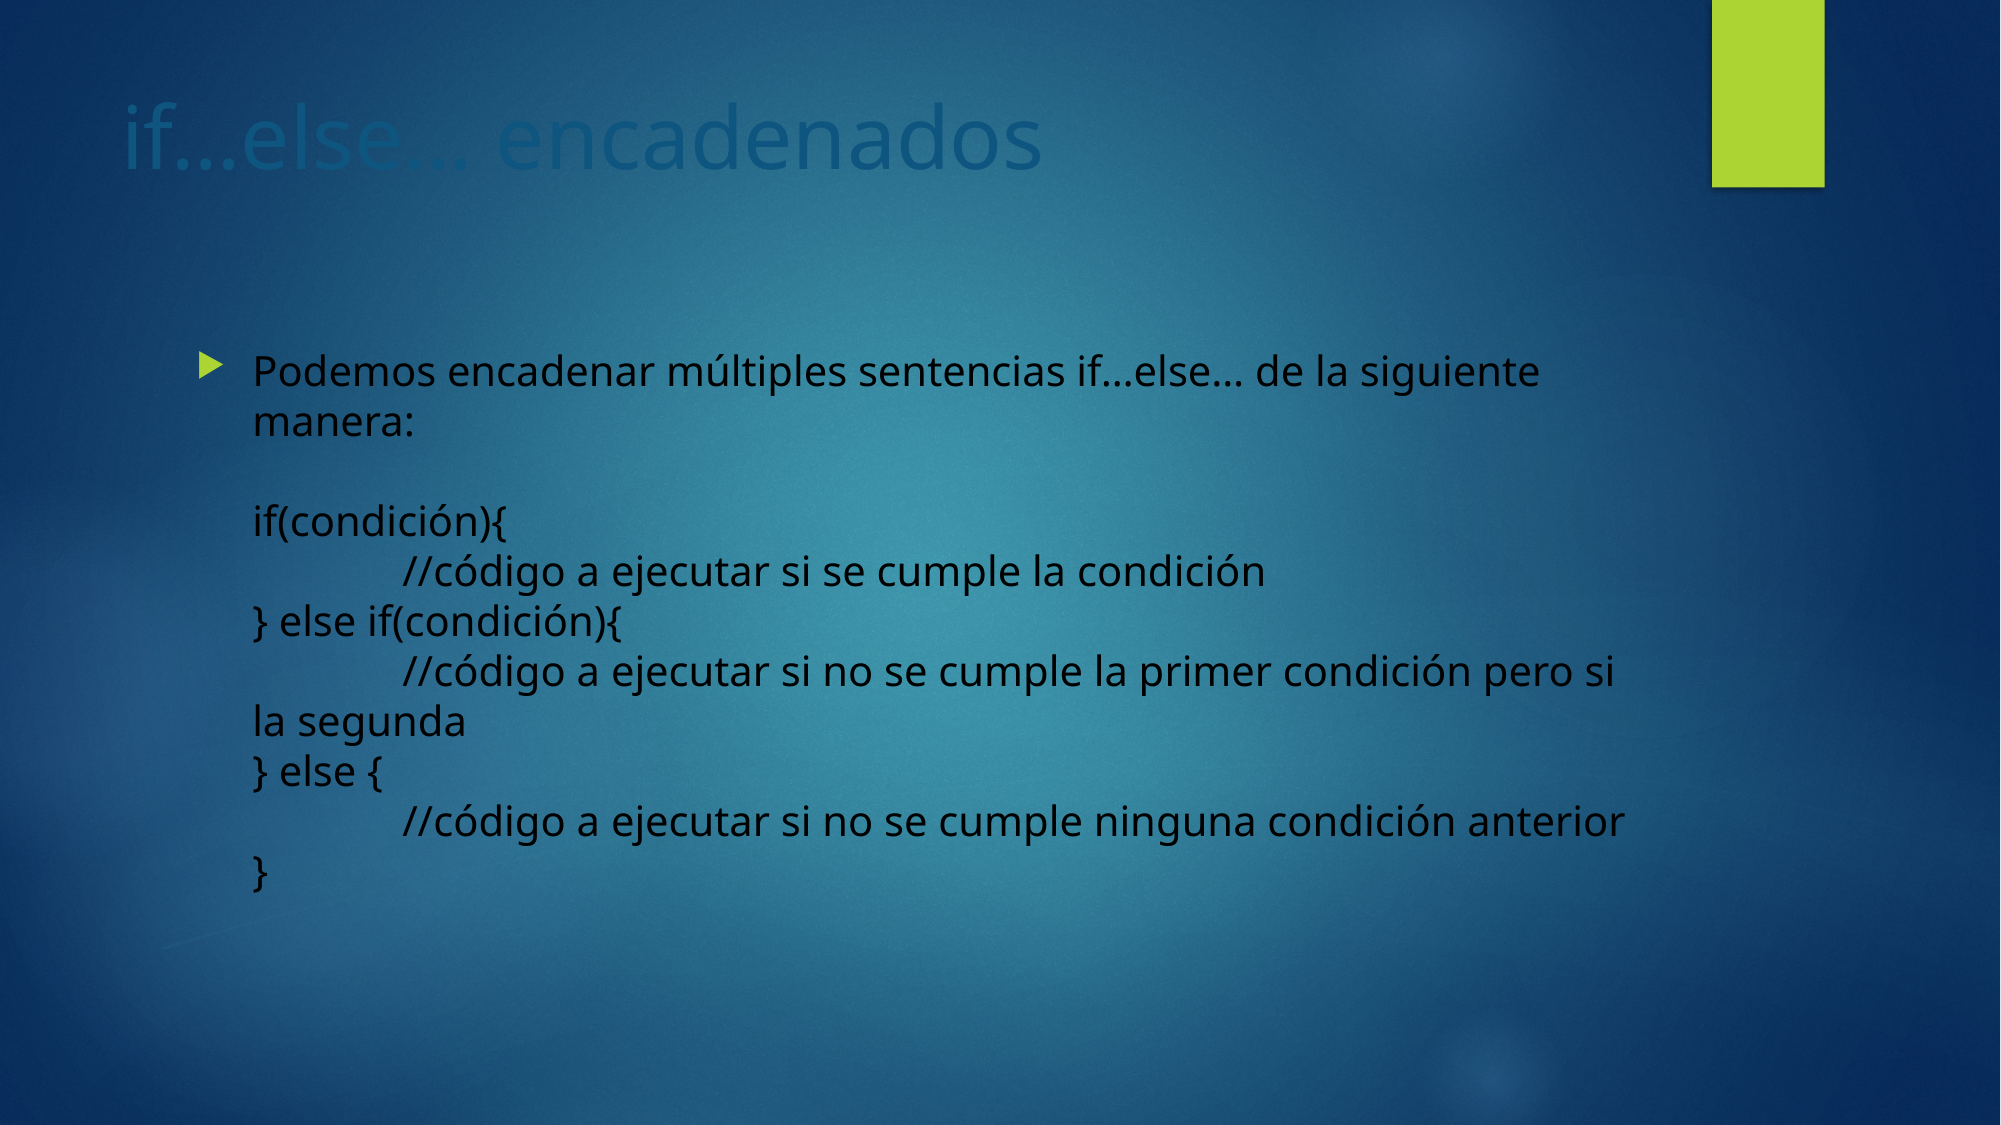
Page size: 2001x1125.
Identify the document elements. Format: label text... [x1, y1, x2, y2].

picture [0, 0, 2001, 1125]
title if…else… encadenados [106, 74, 1649, 304]
list Podemos encadenar múltiples sentencias if…else… de la siguiente manera: if(condición){ //código a ejecutar si se cumple la condición } else if(condición){ //código a ejecutar si no se cumple la primer condición pero si la segunda } else { //código a ejecutar si no se cumple ninguna condición anterior } [181, 336, 1649, 1025]
